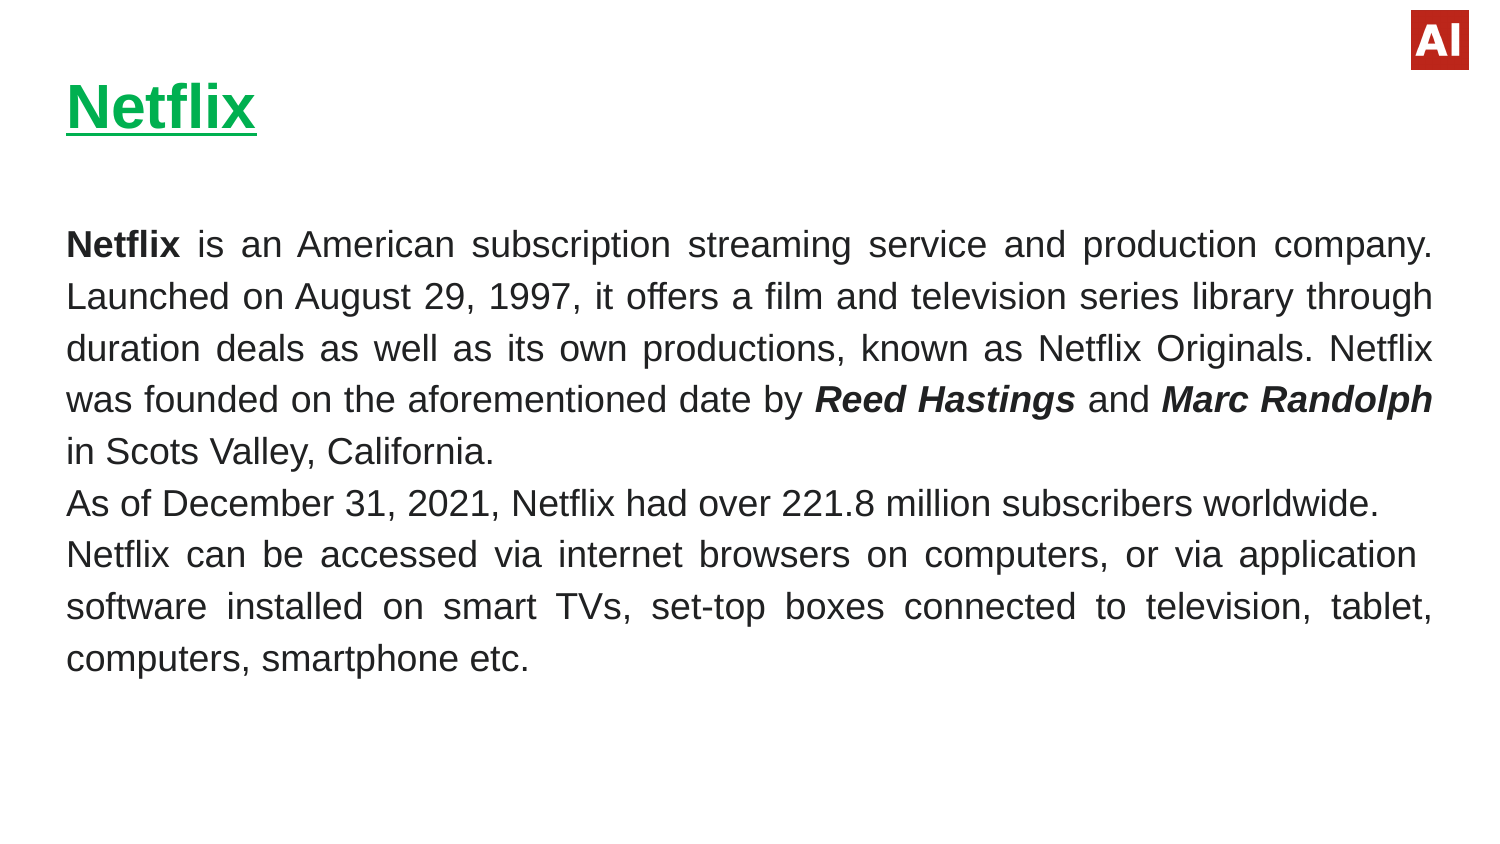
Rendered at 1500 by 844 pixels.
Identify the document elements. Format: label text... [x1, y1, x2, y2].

title Netflix [51, 51, 1449, 146]
picture [1411, 10, 1469, 70]
text_box Netflix is an American subscription streaming service and production company. Launched on August 29, 1997, it offers a film and television series library through duration deals as well as its own productions, known as Netflix Originals. Netflix was founded on the aforementioned date by Reed Hastings and Marc Randolph in Scots Valley, California. As of December 31, 2021, Netflix had over 221.8 million subscribers worldwide. Netflix can be accessed via internet browsers on computers, or via application software installed on smart TVs, set-top boxes connected to television, tablet, computers, smartphone etc. [51, 198, 1449, 694]
